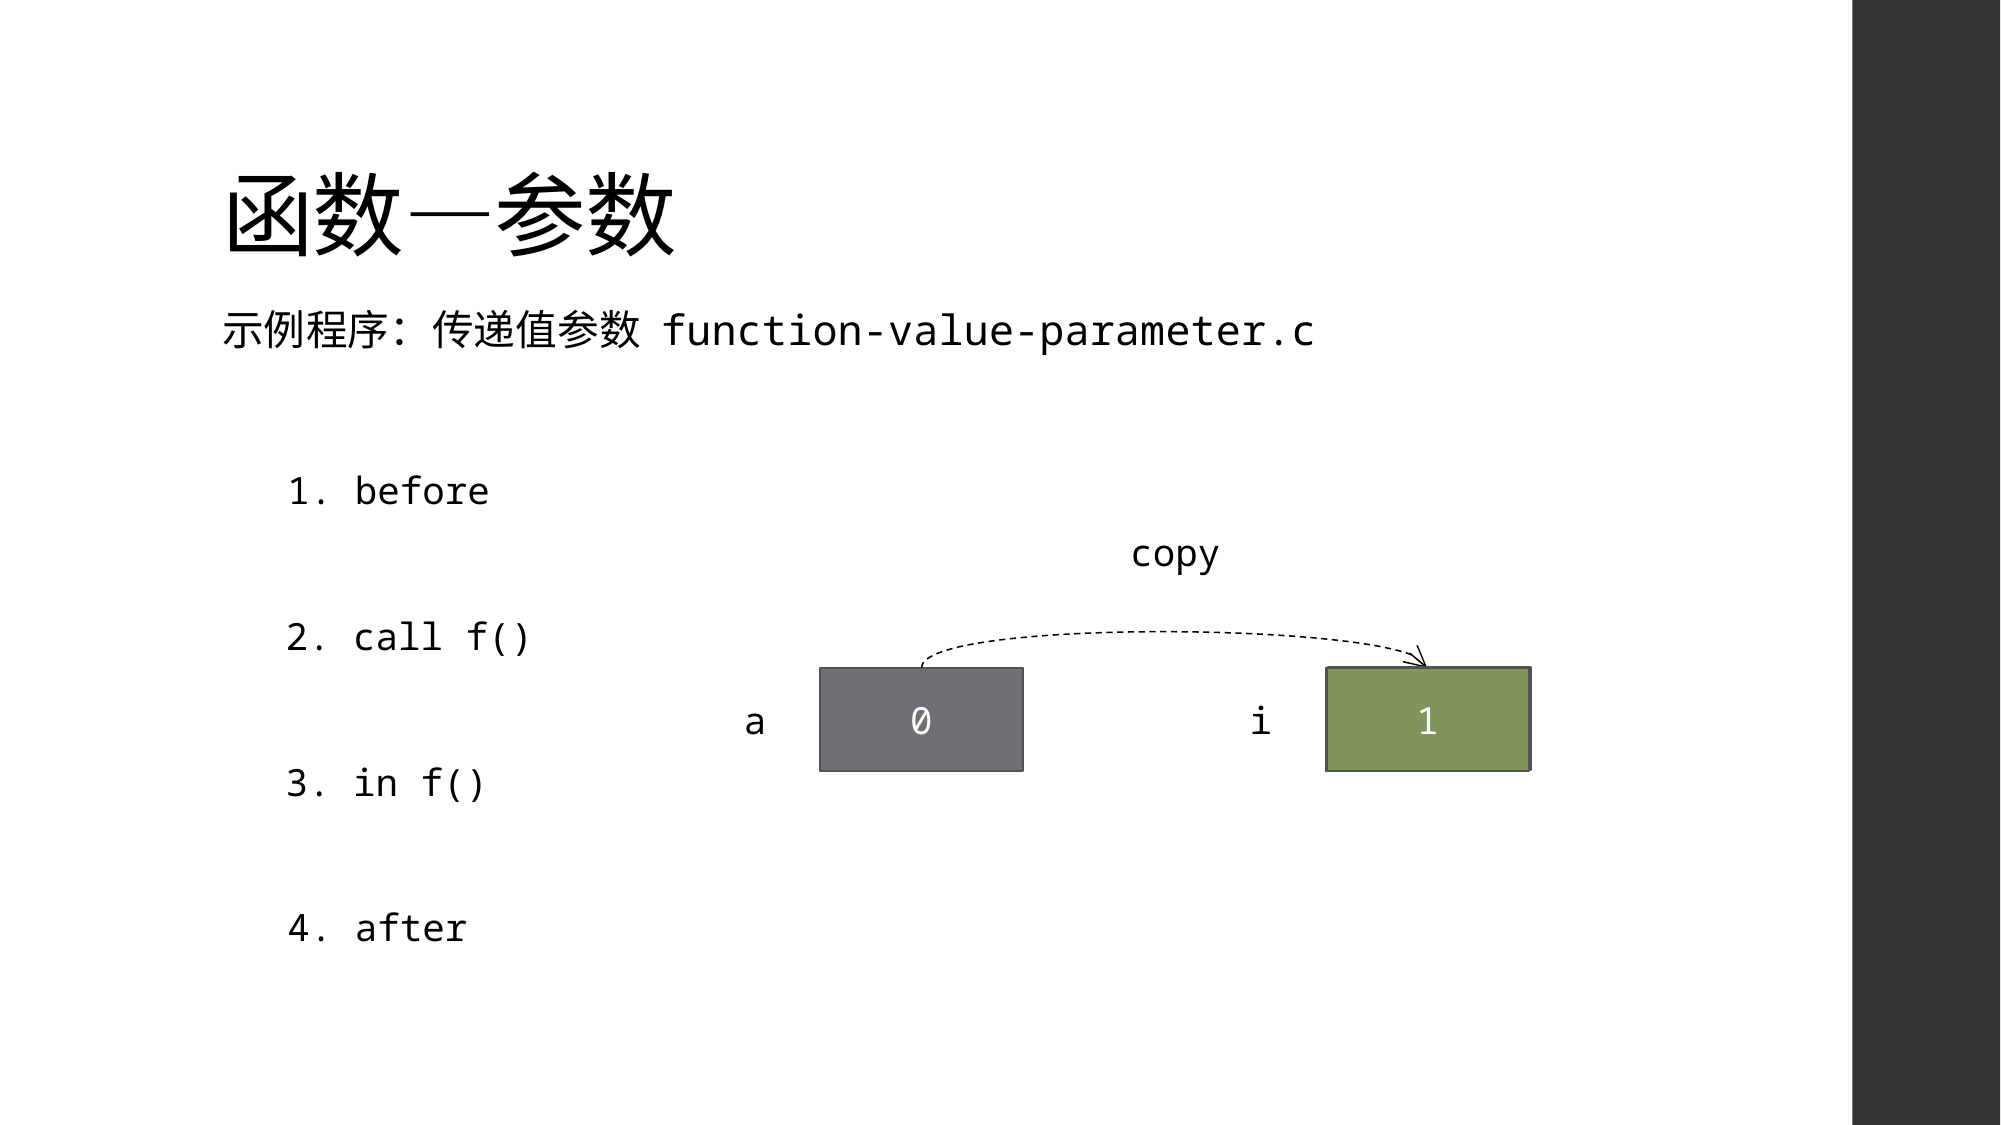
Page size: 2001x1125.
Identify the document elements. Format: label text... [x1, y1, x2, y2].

text_box 1. before [272, 437, 575, 543]
text_box 4. after [272, 874, 575, 979]
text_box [689, 667, 1023, 772]
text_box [1195, 667, 1529, 772]
title 函数—参数 [206, 60, 1797, 278]
text_box 2. call f() [270, 582, 573, 688]
text_box 3. in f() [270, 728, 573, 834]
text_box copy [1109, 498, 1167, 604]
list 示例程序：传递值参数 function-value-parameter.c [206, 299, 1617, 375]
text_box copy [1183, 498, 1241, 604]
